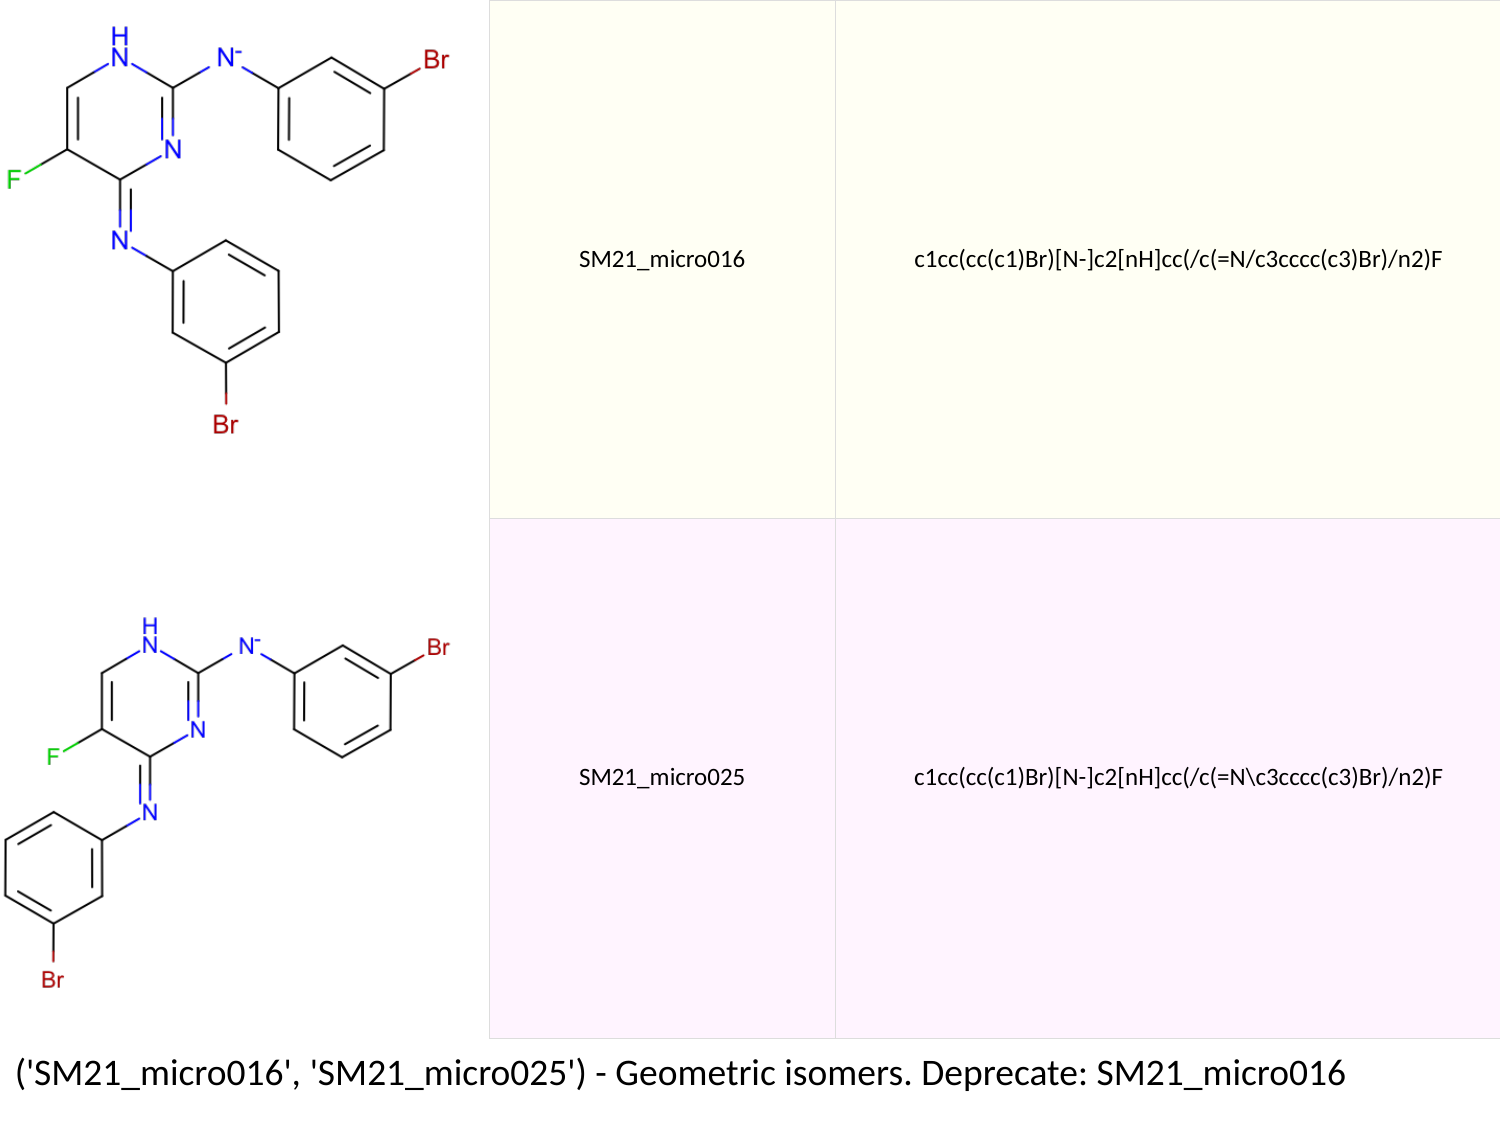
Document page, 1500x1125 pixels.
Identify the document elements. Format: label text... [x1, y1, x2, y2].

table_header c1cc(cc(c1)Br)[N-]c2[nH]cc(/c(=N/c3cccc(c3)Br)/n2)F [836, 1, 1500, 518]
table_header c1cc(cc(c1)Br)[N-]c2[nH]cc(/c(=N\c3cccc(c3)Br)/n2)F [836, 519, 1500, 1038]
table_header SM21_micro025 [490, 519, 835, 1038]
table_header SM21_micro016 [490, 1, 835, 518]
picture [0, 541, 490, 1064]
text_box ('SM21_micro016', 'SM21_micro025') - Geometric isomers. Deprecate: SM21_micro016 [0, 1040, 1468, 1101]
picture [0, 0, 490, 491]
